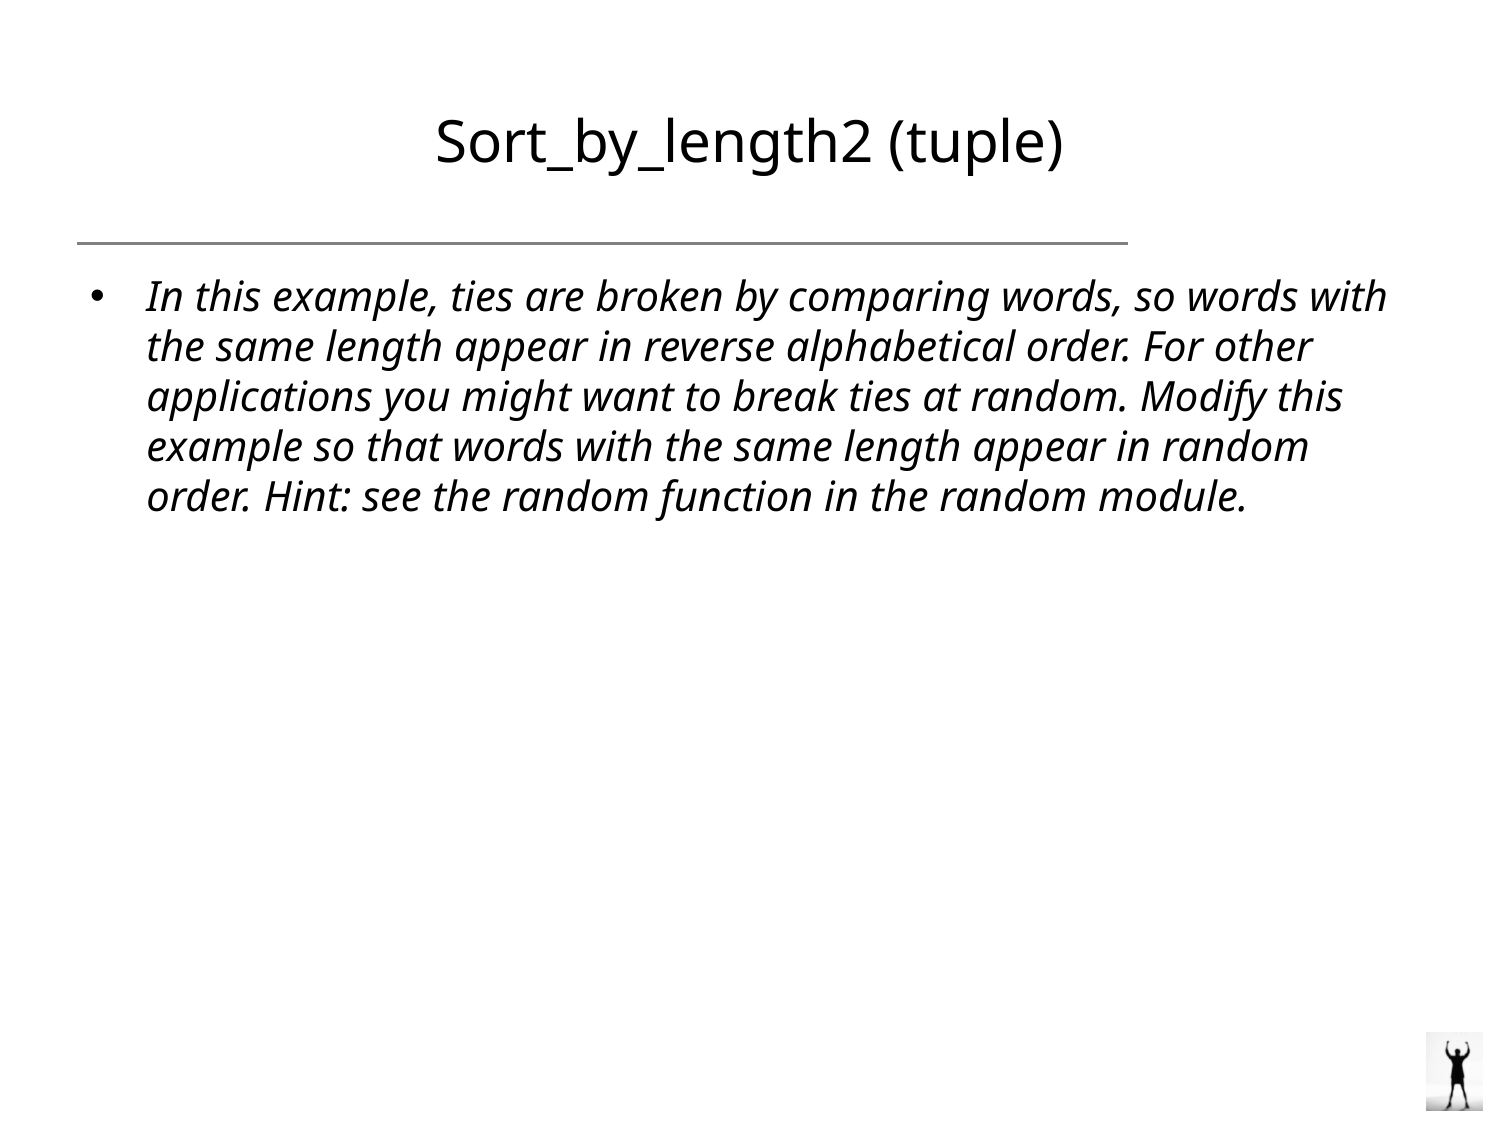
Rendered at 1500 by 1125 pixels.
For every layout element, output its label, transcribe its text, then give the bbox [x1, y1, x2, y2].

title Sort_by_length2 (tuple) [75, 45, 1425, 233]
list In this example, ties are broken by comparing words, so words with the same length appear in reverse alphabetical order. For other applications you might want to break ties at random. Modify this example so that words with the same length appear in random order. Hint: see the random function in the random module. [75, 262, 1425, 1005]
picture [1426, 1032, 1483, 1111]
